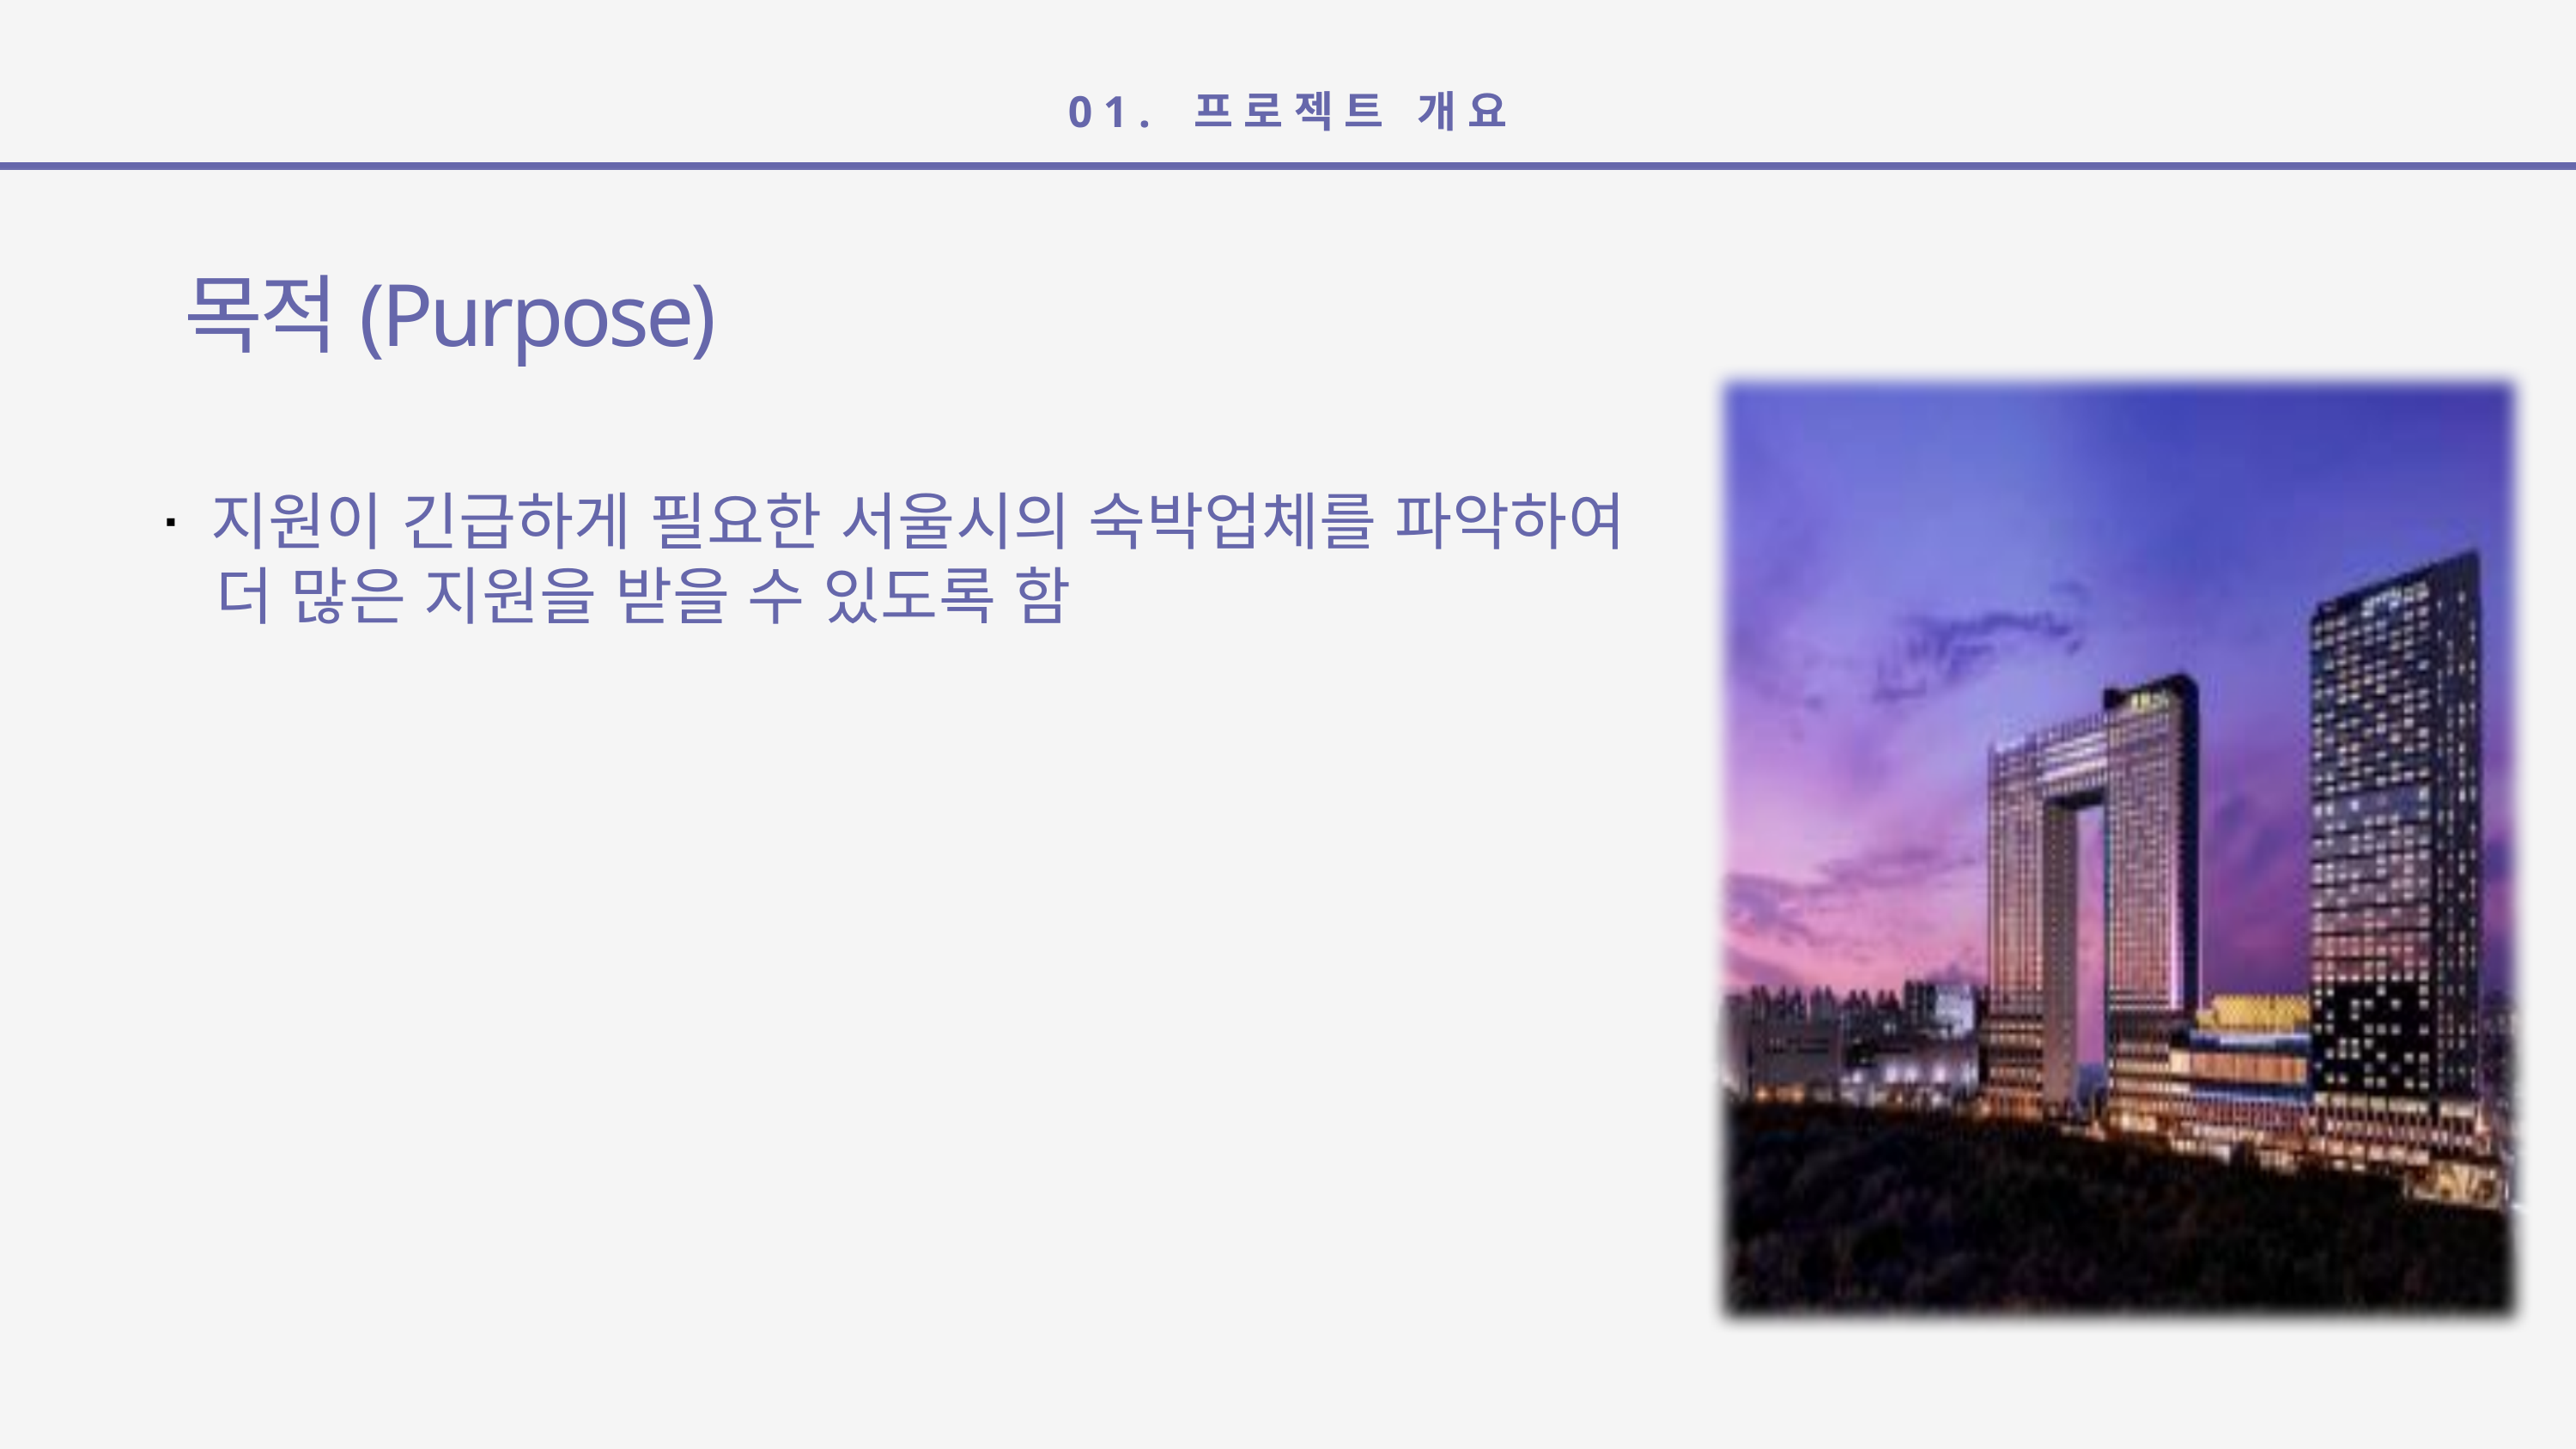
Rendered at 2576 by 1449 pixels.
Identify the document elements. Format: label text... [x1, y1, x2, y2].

text_box 01. 프로젝트 개요 [692, 78, 1884, 143]
text_box [1736, 394, 2505, 1307]
text_box 지원이 긴급하게 필요한 서울시의 숙박업체를 파악하여 더 많은 지원을 받을 수 있도록 함 [133, 475, 1717, 639]
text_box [0, 162, 2576, 170]
text_box 목적(Purpose) [171, 254, 2378, 370]
